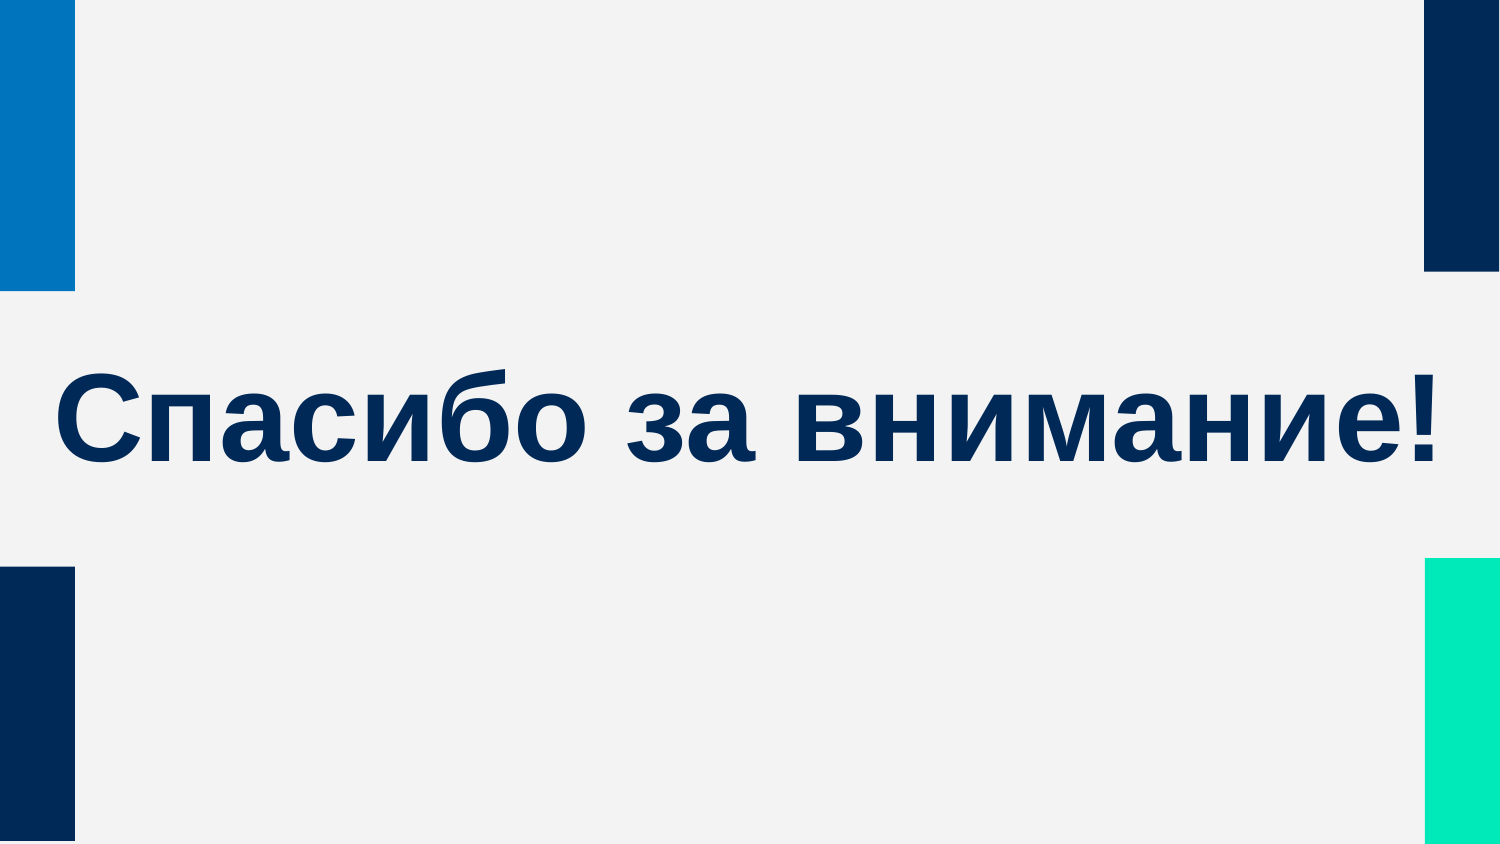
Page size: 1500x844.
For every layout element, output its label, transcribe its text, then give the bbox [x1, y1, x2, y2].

text_box [0, 0, 75, 292]
title Спасибо за внимание! [0, 320, 1500, 523]
text_box [1424, 0, 1500, 272]
text_box [0, 566, 75, 841]
text_box [1424, 558, 1500, 844]
